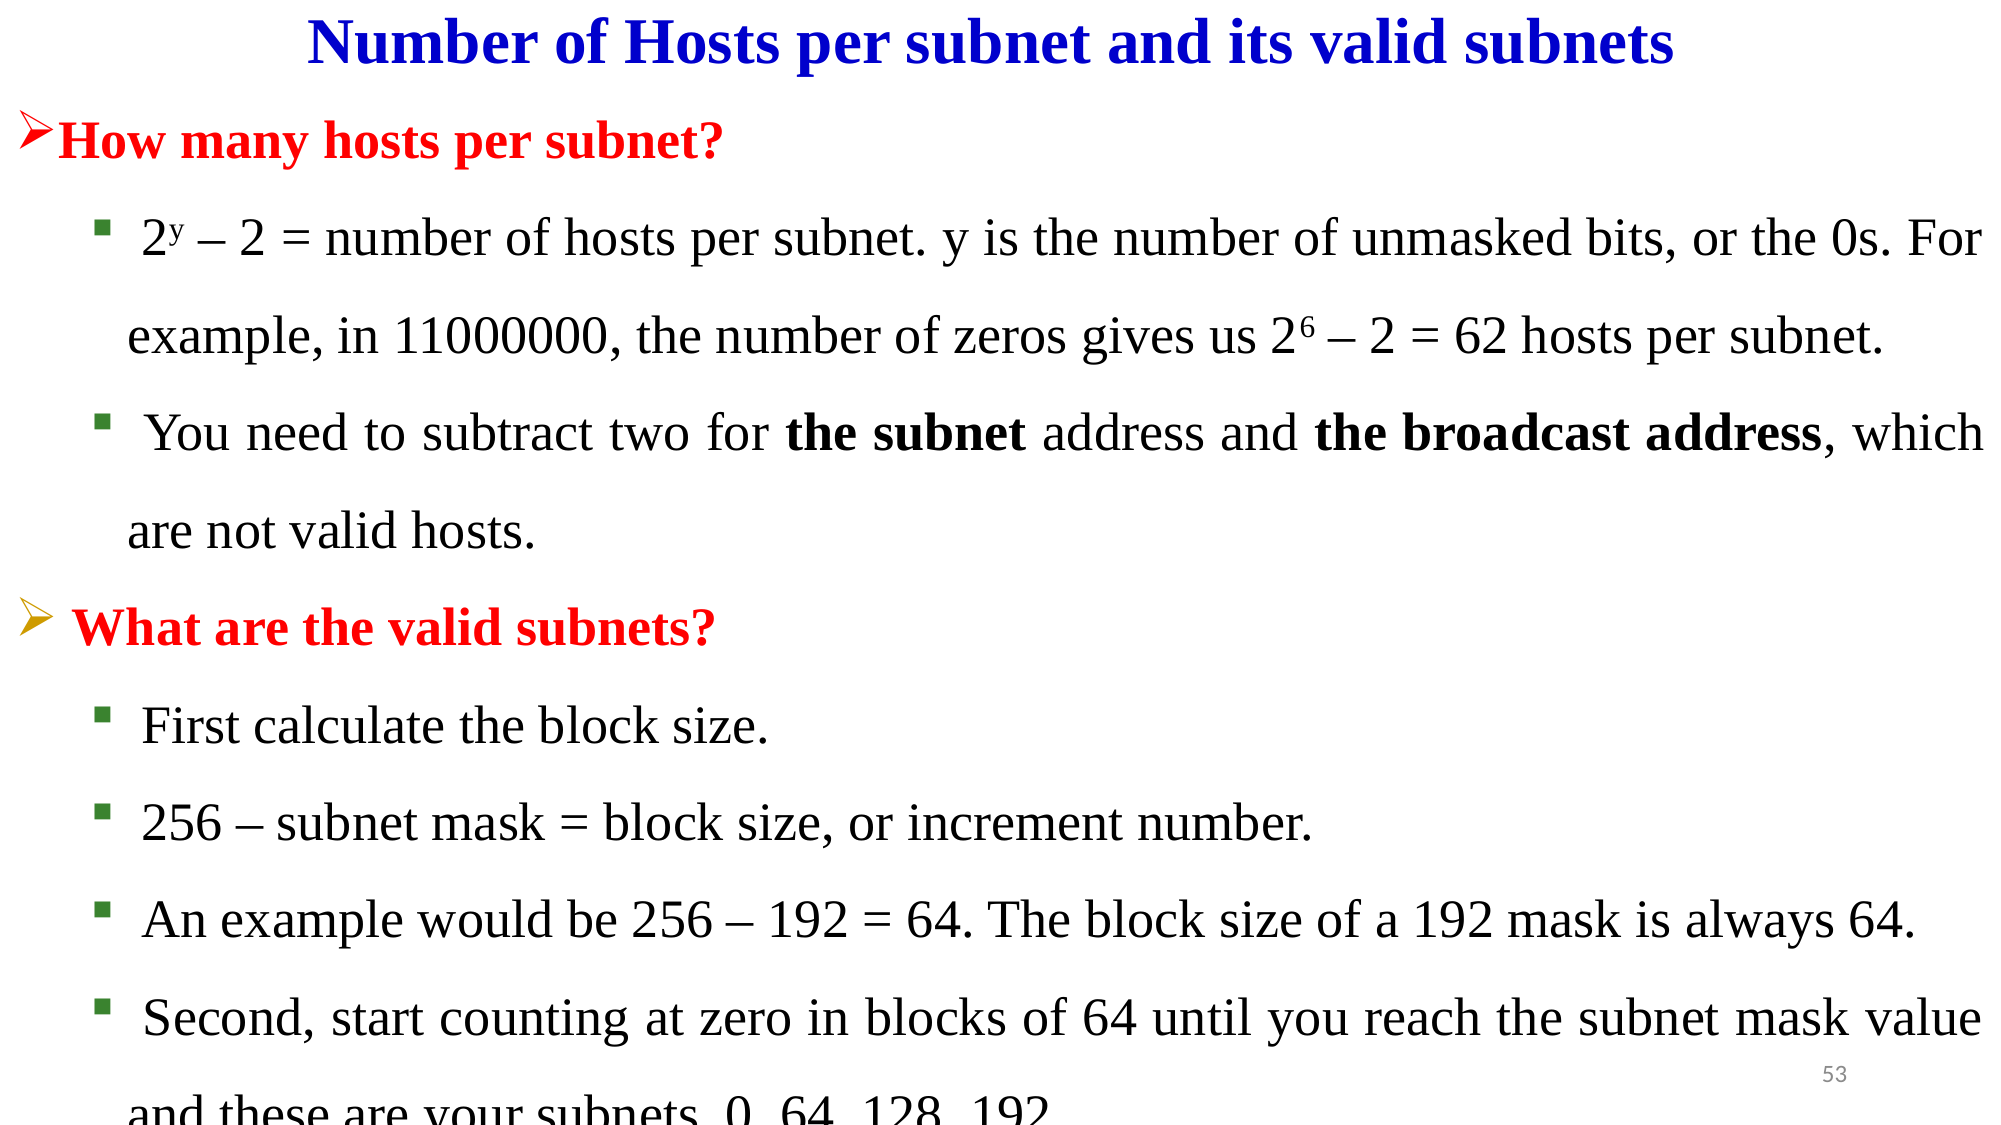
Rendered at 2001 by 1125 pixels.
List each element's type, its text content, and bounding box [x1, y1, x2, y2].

list How many hosts per subnet? 2y – 2 = number of hosts per subnet. y is the number of unmasked bits, or the 0s. For example, in 11000000, the number of zeros gives us 26 – 2 = 62 hosts per subnet. You need to subtract two for the subnet address and the broadcast address, which are not valid hosts. What are the valid subnets? First calculate the block size. 256 – subnet mask = block size, or increment number. An example would be 256 – 192 = 64. The block size of a 192 mask is always 64. Second, start counting at zero in blocks of 64 until you reach the subnet mask value and these are your subnets. 0, 64, 128, 192. [0, 64, 2000, 1125]
title Number of Hosts per subnet and its valid subnets [0, 0, 2000, 64]
slide_number 53 [1412, 1042, 1863, 1103]
